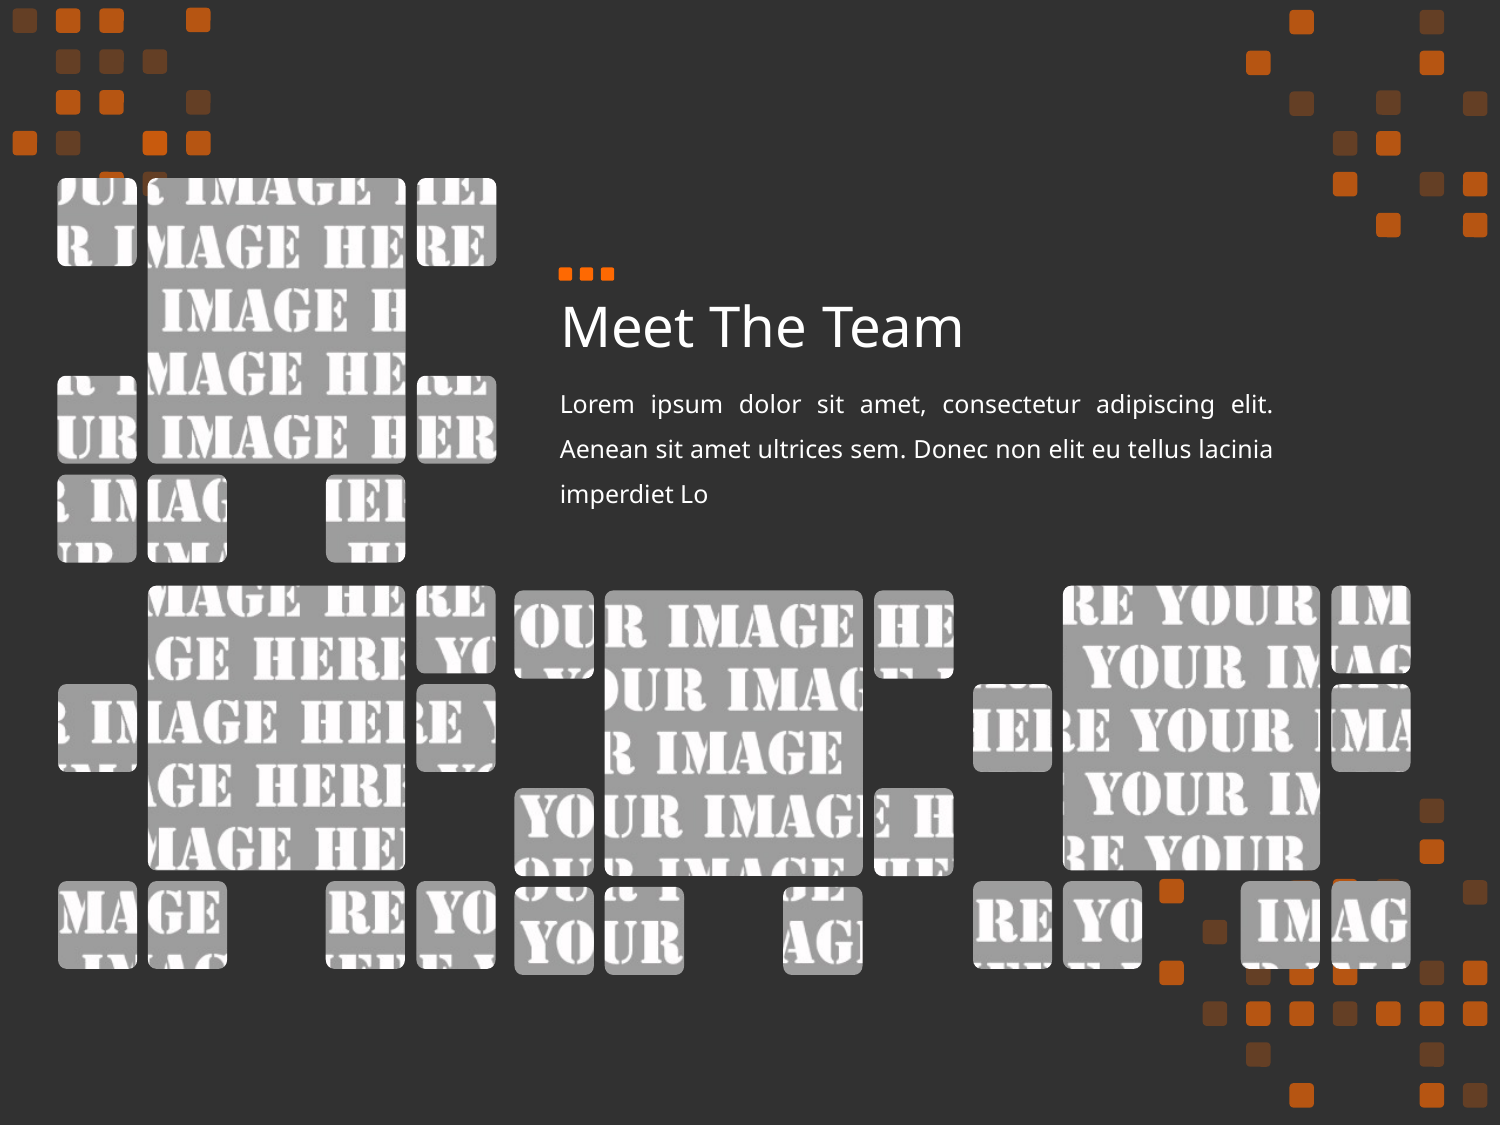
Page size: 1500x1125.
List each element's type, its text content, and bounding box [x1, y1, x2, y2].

picture [57, 585, 496, 969]
title Meet The Team [545, 220, 1500, 438]
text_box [1246, 9, 1488, 238]
picture [972, 585, 1411, 969]
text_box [558, 267, 615, 281]
text_box Lorem ipsum dolor sit amet, consectetur adipiscing elit. Aenean sit amet ultrices sem. Donec non elit eu tellus lacinia imperdiet Lo [545, 366, 1290, 516]
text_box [12, 7, 211, 197]
picture [57, 178, 497, 563]
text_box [1159, 798, 1488, 1108]
picture [514, 590, 954, 975]
